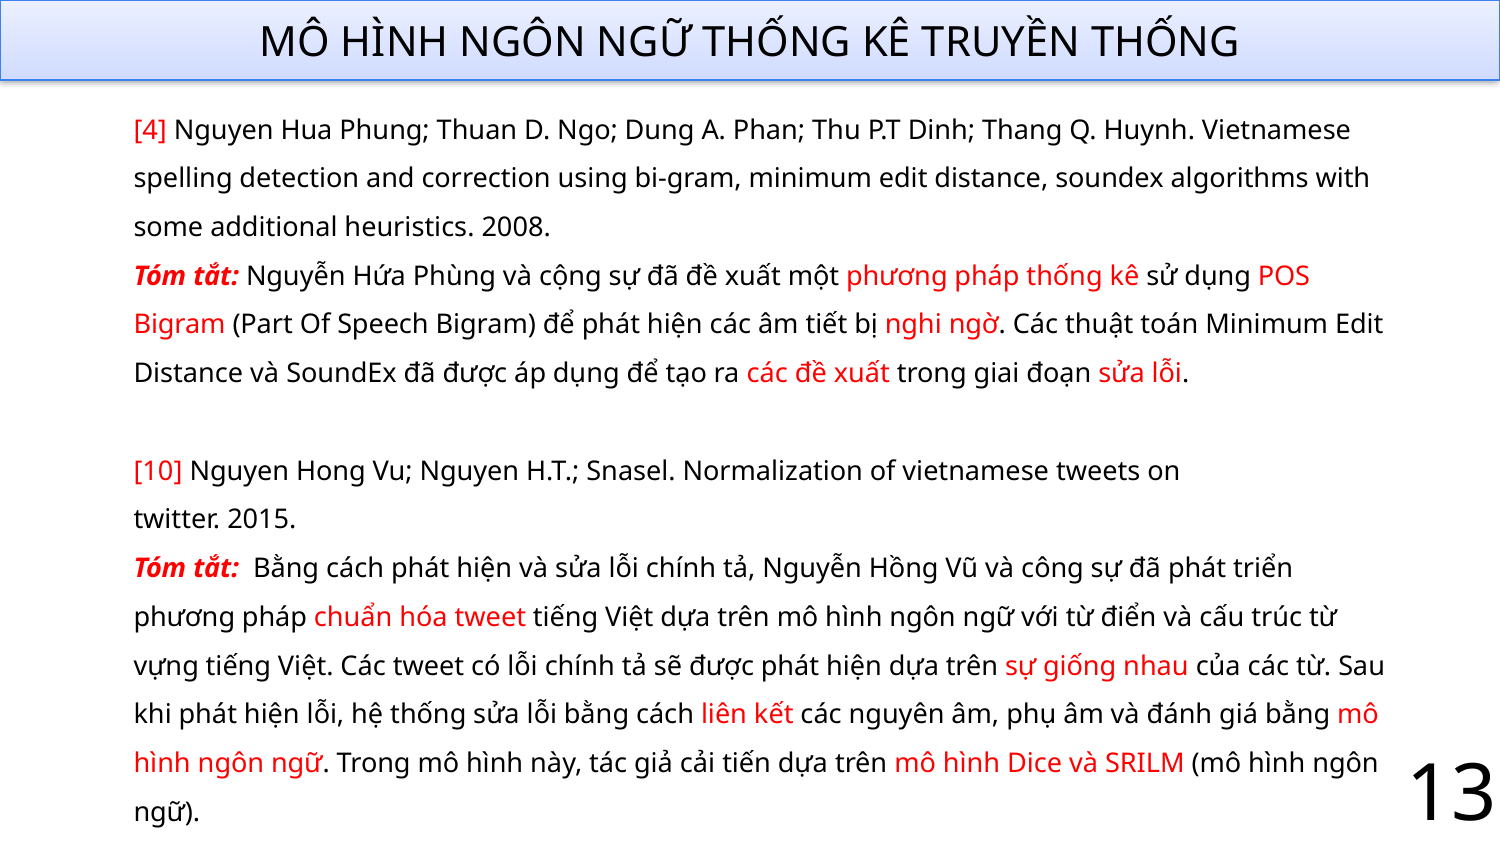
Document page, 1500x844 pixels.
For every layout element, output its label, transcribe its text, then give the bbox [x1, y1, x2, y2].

text_box [4] Nguyen Hua Phung; Thuan D. Ngo; Dung A. Phan; Thu P.T Dinh; Thang Q. Huynh. Vietnamese spelling detection and correction using bi-gram, minimum edit distance, soundex algorithms with some additional heuristics. 2008. Tóm tắt: Nguyễn Hứa Phùng và cộng sự đã đề xuất một phương pháp thống kê sử dụng POS Bigram (Part Of Speech Bigram) để phát hiện các âm tiết bị nghi ngờ. Các thuật toán Minimum Edit Distance và SoundEx đã được áp dụng để tạo ra các đề xuất trong giai đoạn sửa lỗi. [10] Nguyen Hong Vu; Nguyen H.T.; Snasel. Normalization of vietnamese tweets on twitter. 2015. Tóm tắt: Bằng cách phát hiện và sửa lỗi chính tả, Nguyễn Hồng Vũ và công sự đã phát triển phương pháp chuẩn hóa tweet tiếng Việt dựa trên mô hình ngôn ngữ với từ điển và cấu trúc từ vựng tiếng Việt. Các tweet có lỗi chính tả sẽ được phát hiện dựa trên sự giống nhau của các từ. Sau khi phát hiện lỗi, hệ thống sửa lỗi bằng cách liên kết các nguyên âm, phụ âm và đánh giá bằng mô hình ngôn ngữ. Trong mô hình này, tác giả cải tiến dựa trên mô hình Dice và SRILM (mô hình ngôn ngữ). [95, 80, 1405, 844]
text_box 13 [1391, 726, 1500, 844]
text_box MÔ HÌNH NGÔN NGỮ THỐNG KÊ TRUYỀN THỐNG [0, 0, 1500, 81]
